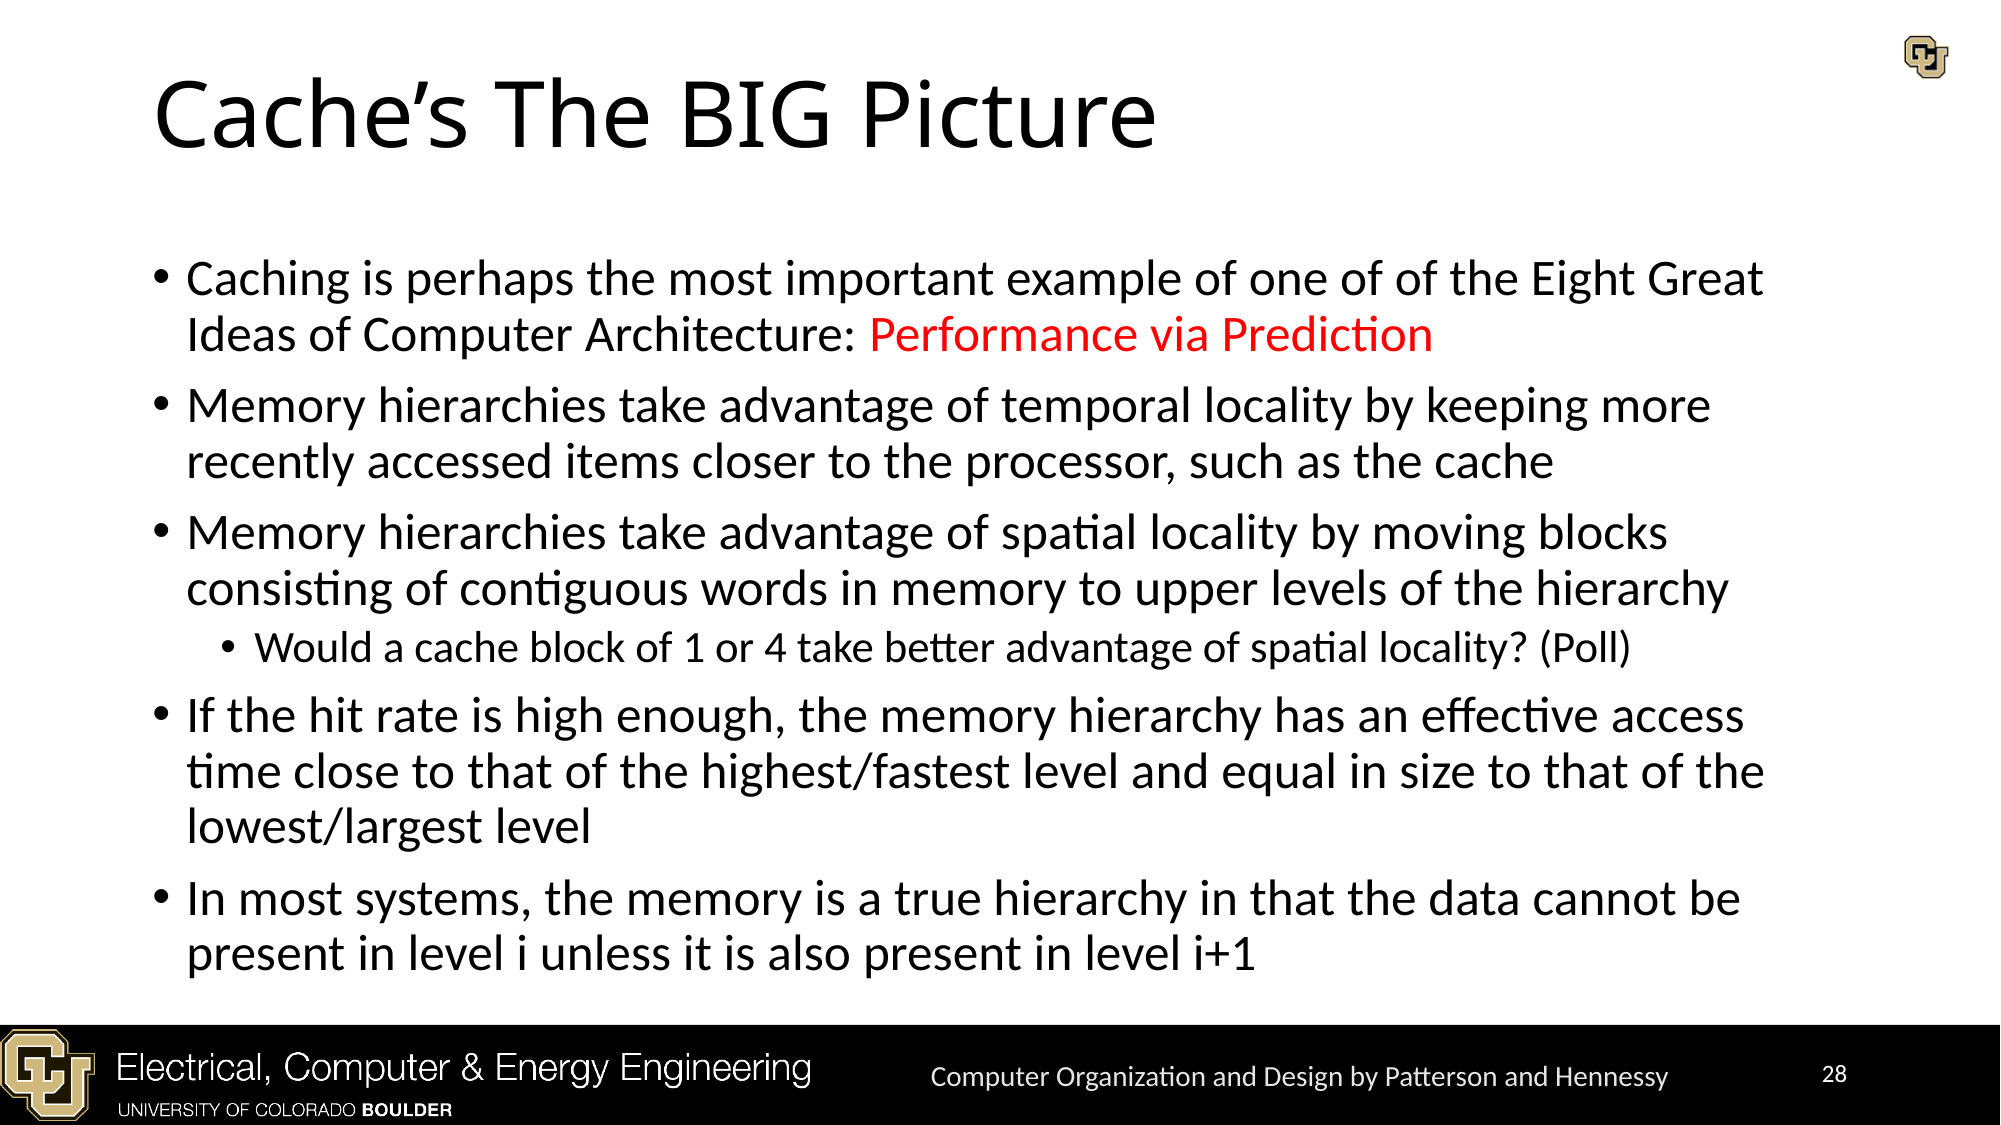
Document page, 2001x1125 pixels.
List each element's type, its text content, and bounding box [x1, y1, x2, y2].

picture [0, 1029, 810, 1121]
title Cache’s The BIG Picture [137, 8, 1863, 227]
list Caching is perhaps the most important example of one of of the Eight Great Ideas of Computer Architecture: Performance via Prediction Memory hierarchies take advantage of temporal locality by keeping more recently accessed items closer to the processor, such as the cache Memory hierarchies take advantage of spatial locality by moving blocks consisting of contiguous words in memory to upper levels of the hierarchy Would a cache block of 1 or 4 take better advantage of spatial locality? (Poll) If the hit rate is high enough, the memory hierarchy has an effective access time close to that of the highest/fastest level and equal in size to that of the lowest/largest level In most systems, the memory is a true hierarchy in that the data cannot be present in level i unless it is also present in level i+1 [137, 243, 1863, 1003]
picture [1899, 32, 1958, 87]
slide_number 28 [1412, 1042, 1863, 1103]
footer Computer Organization and Design by Patterson and Hennessy [0, 1024, 2000, 1125]
